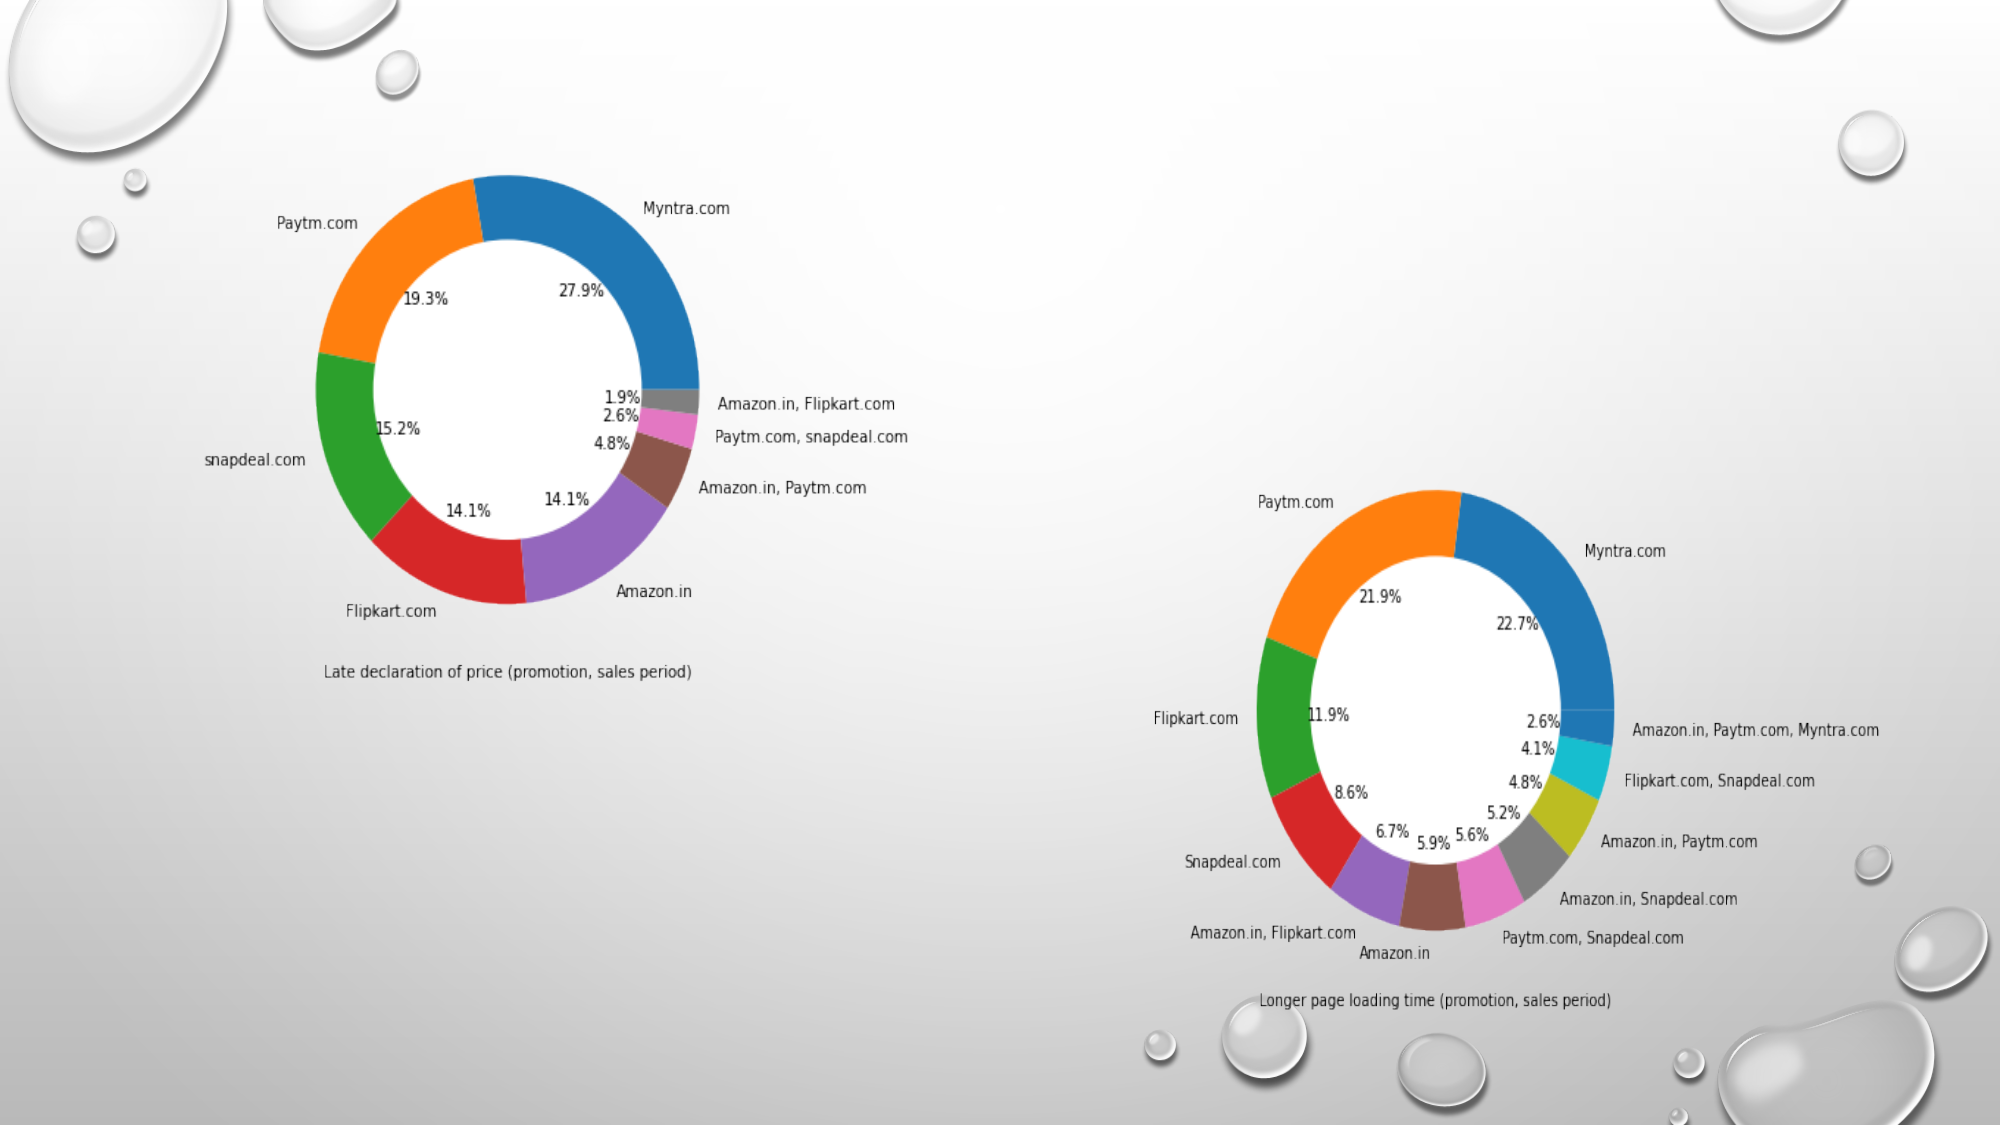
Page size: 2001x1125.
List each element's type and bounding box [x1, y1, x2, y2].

text_box [153, 111, 918, 724]
picture [0, 0, 2000, 1125]
